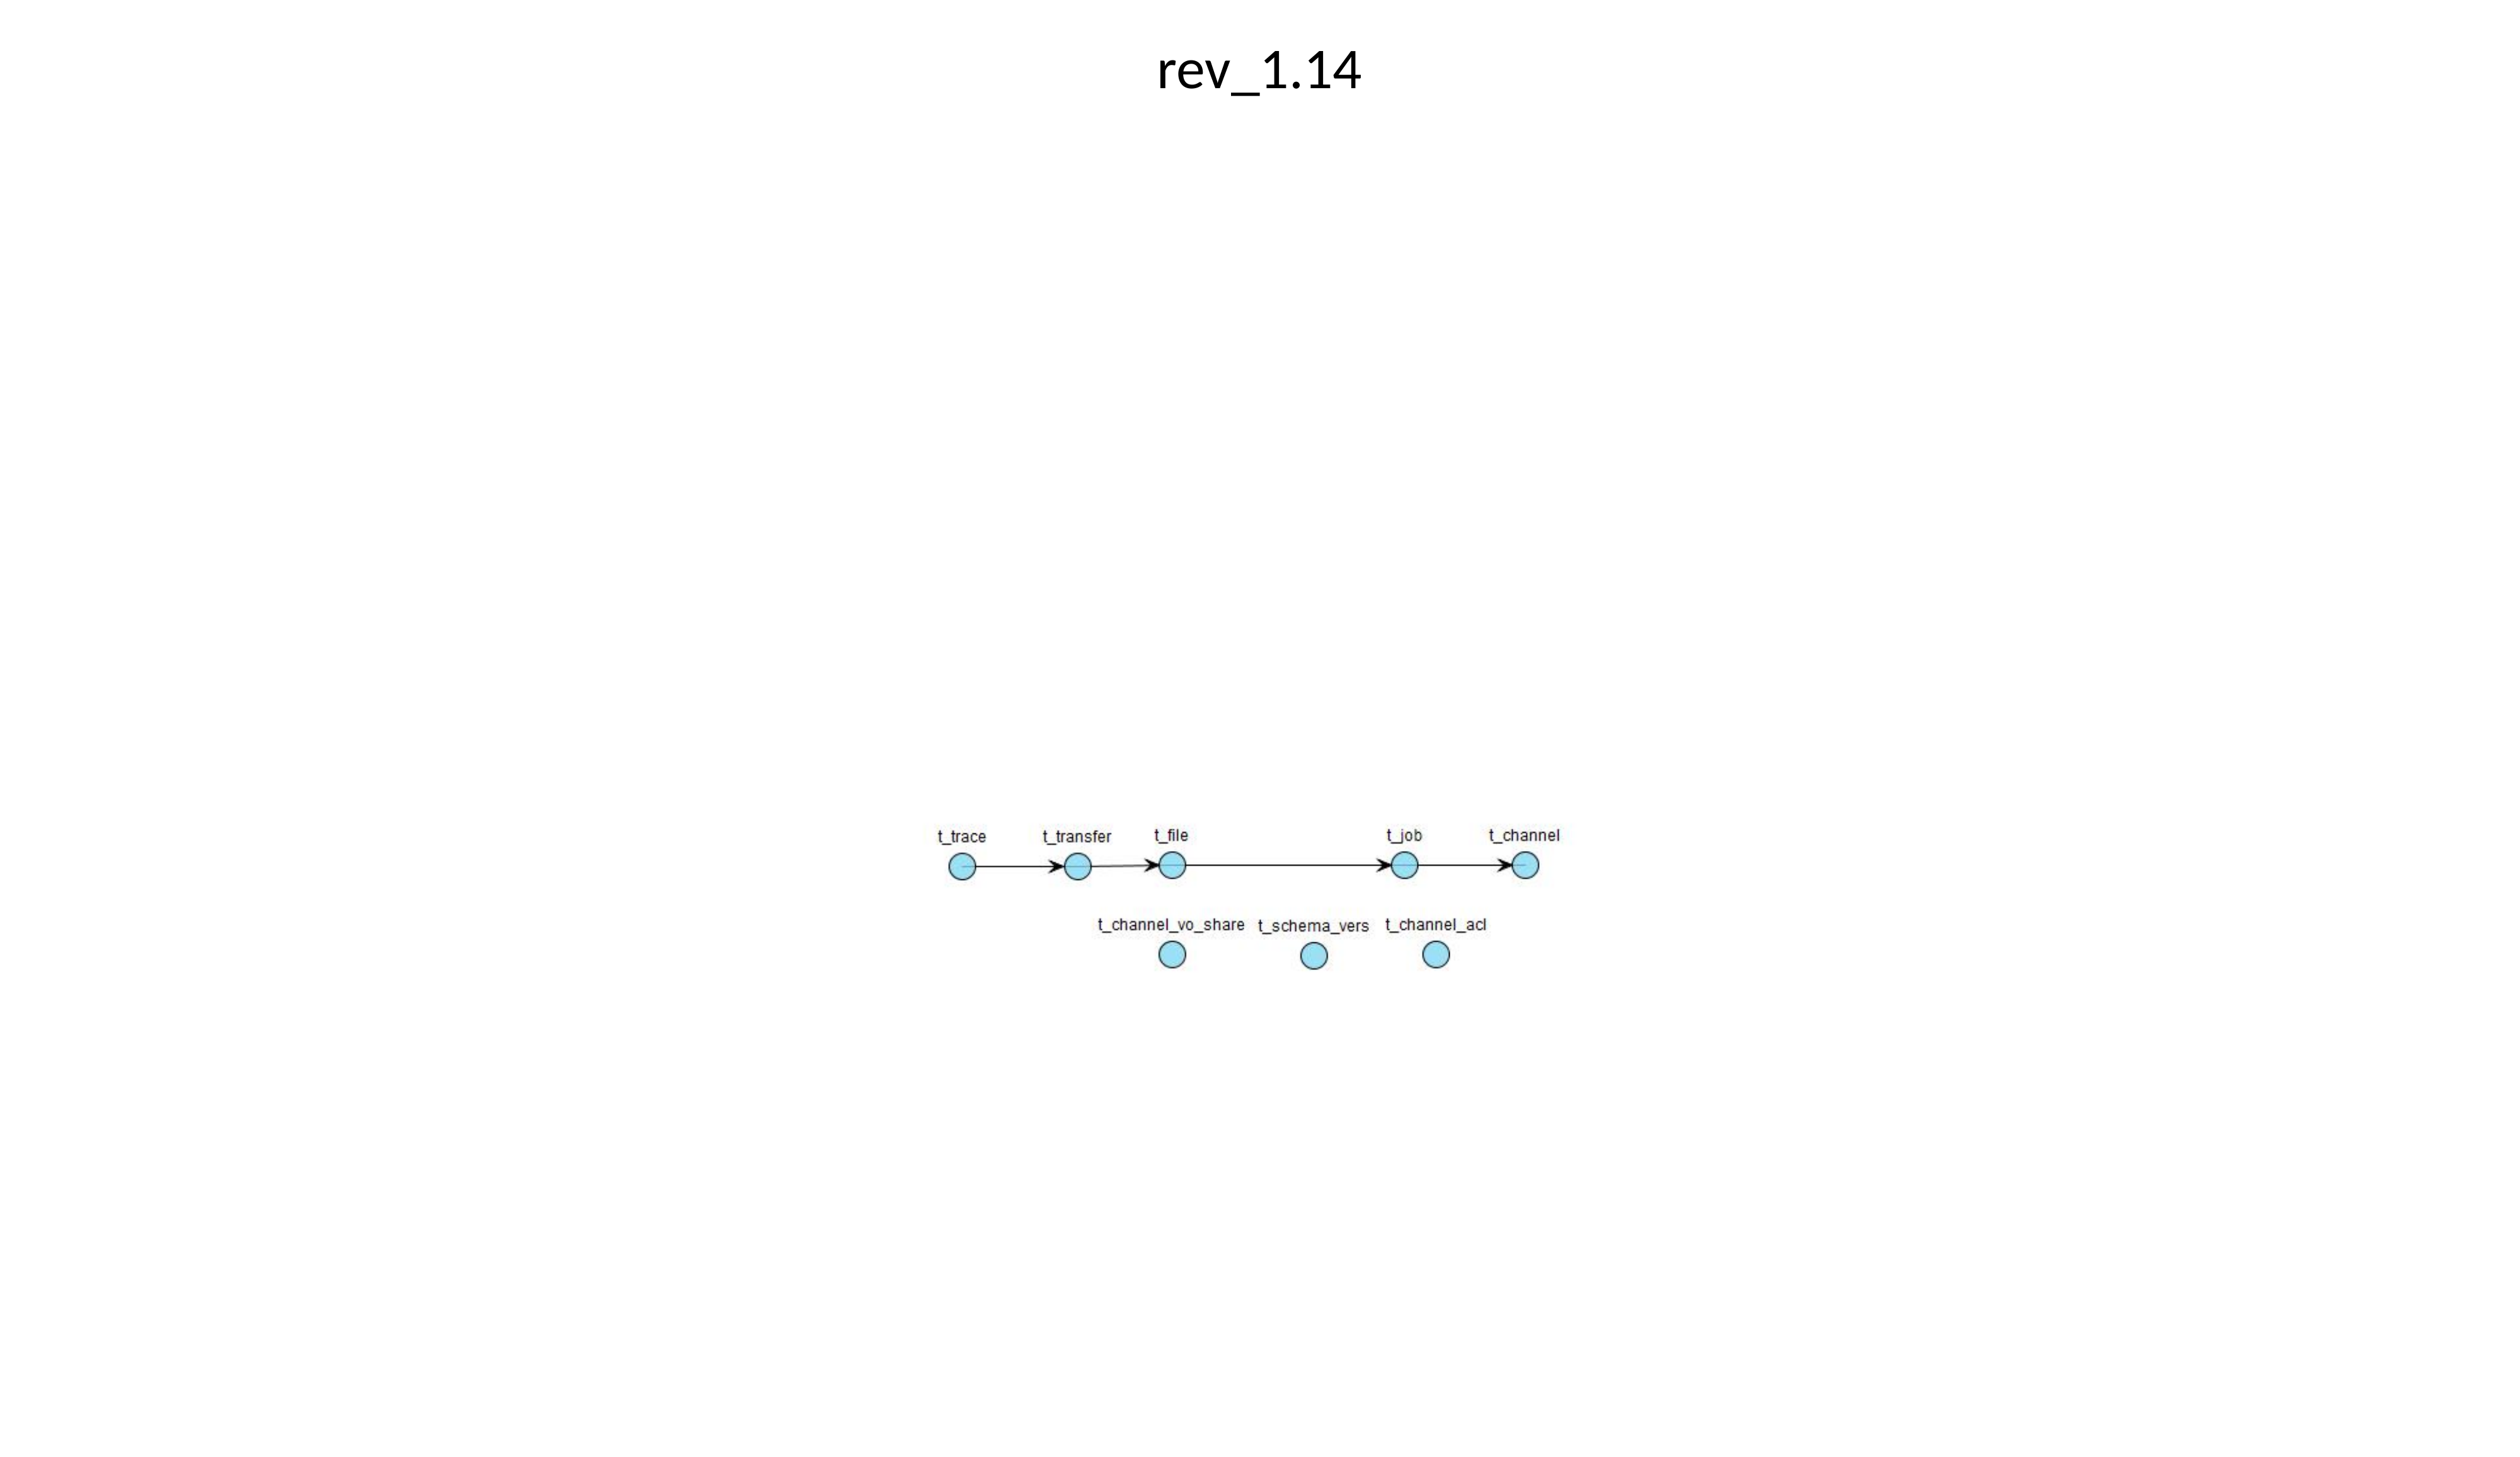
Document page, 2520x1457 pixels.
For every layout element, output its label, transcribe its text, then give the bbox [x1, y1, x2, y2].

title rev_1.14 [0, 0, 2520, 131]
picture [0, 131, 2520, 1457]
